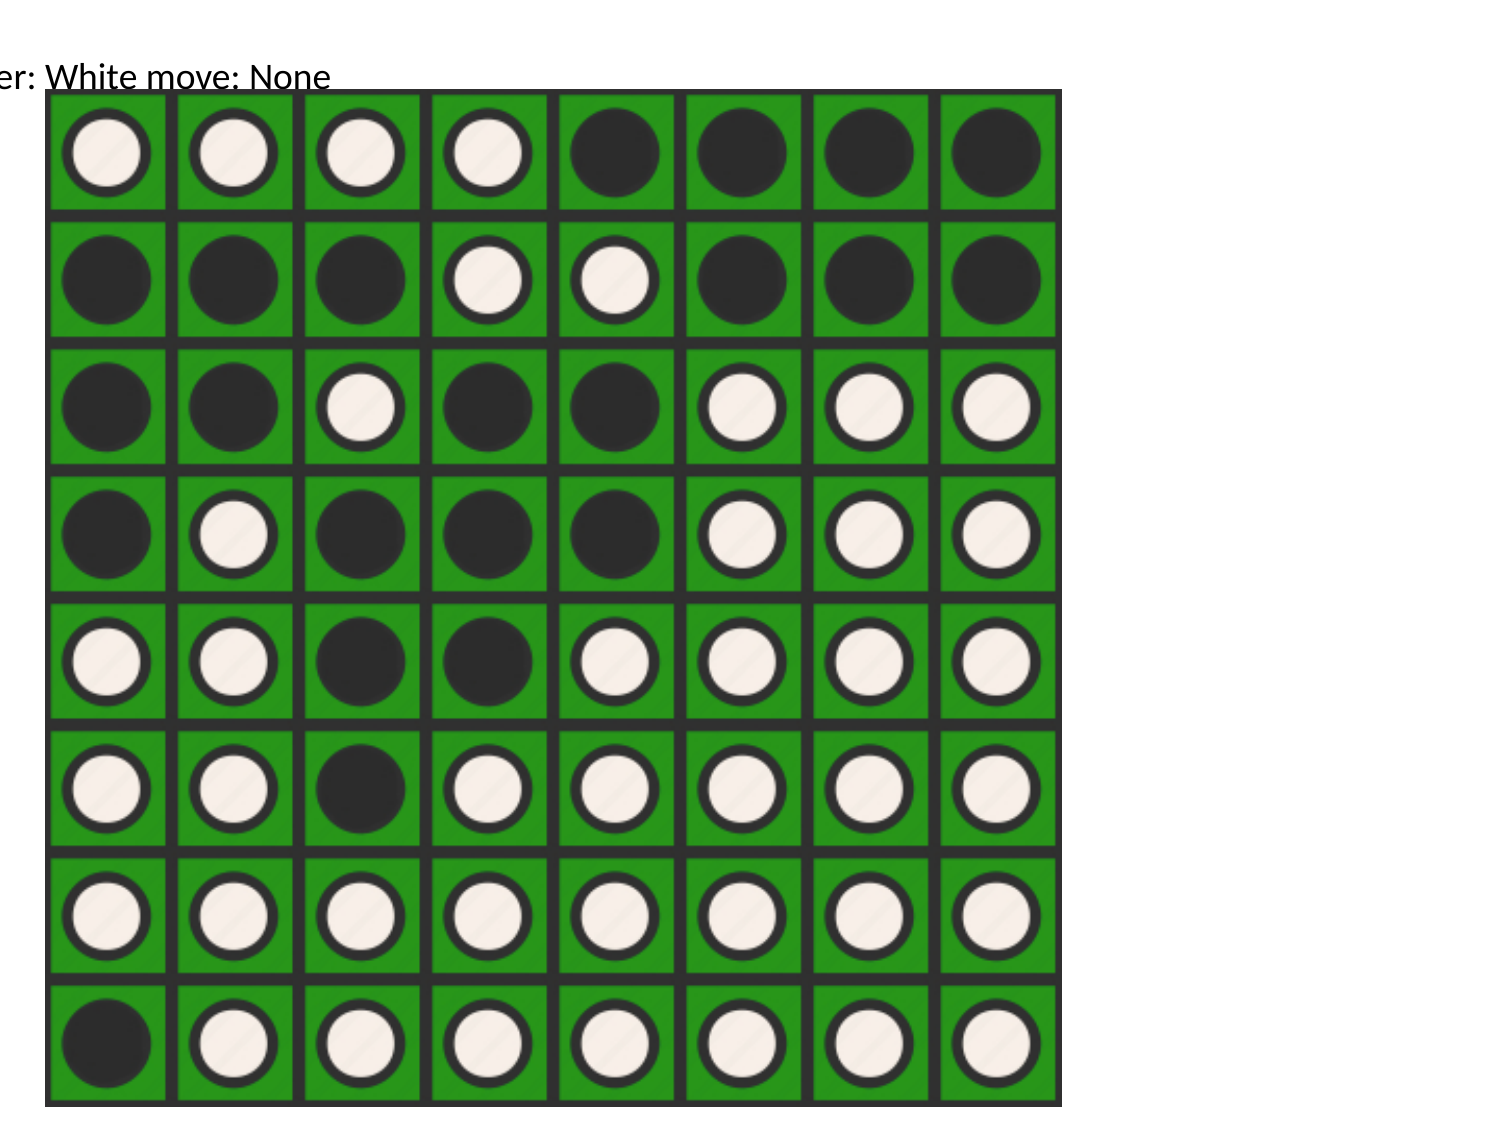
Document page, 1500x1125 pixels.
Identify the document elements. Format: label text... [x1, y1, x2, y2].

picture [44, 89, 1062, 1107]
text_box turn: 62 player: White move: None [0, 44, 347, 105]
